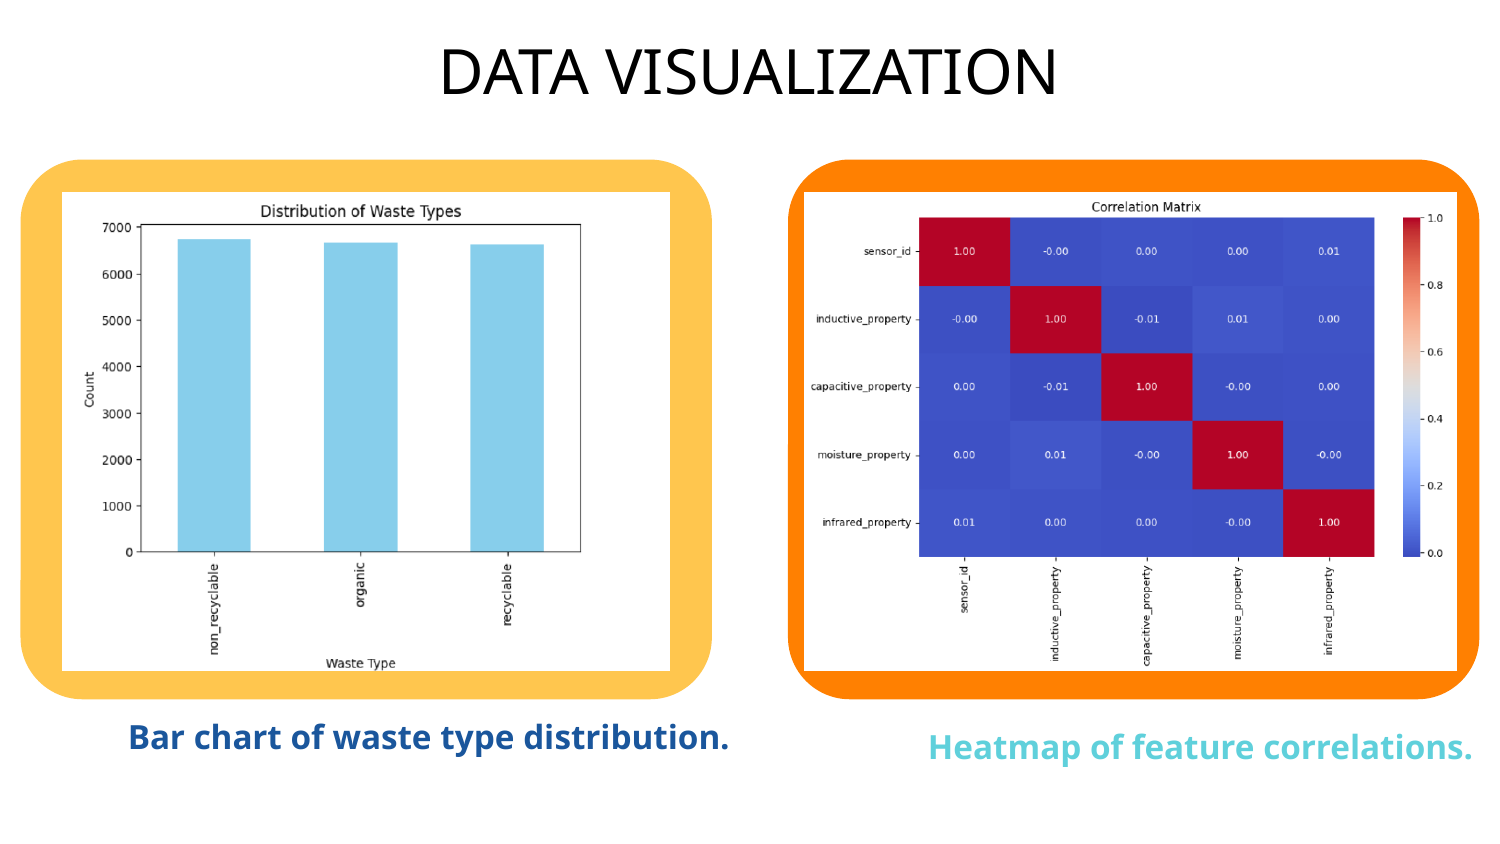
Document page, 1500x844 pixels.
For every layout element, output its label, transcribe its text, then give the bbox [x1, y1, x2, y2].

text_box [459, 715, 752, 777]
text_box Heatmap of feature correlations. [912, 722, 1500, 769]
text_box Bar chart of waste type distribution. [112, 733, 770, 780]
picture [62, 191, 671, 671]
text_box [787, 159, 1480, 700]
title DATA VISUALIZATION [75, 67, 1425, 147]
picture [803, 192, 1457, 671]
text_box [73, 715, 361, 777]
